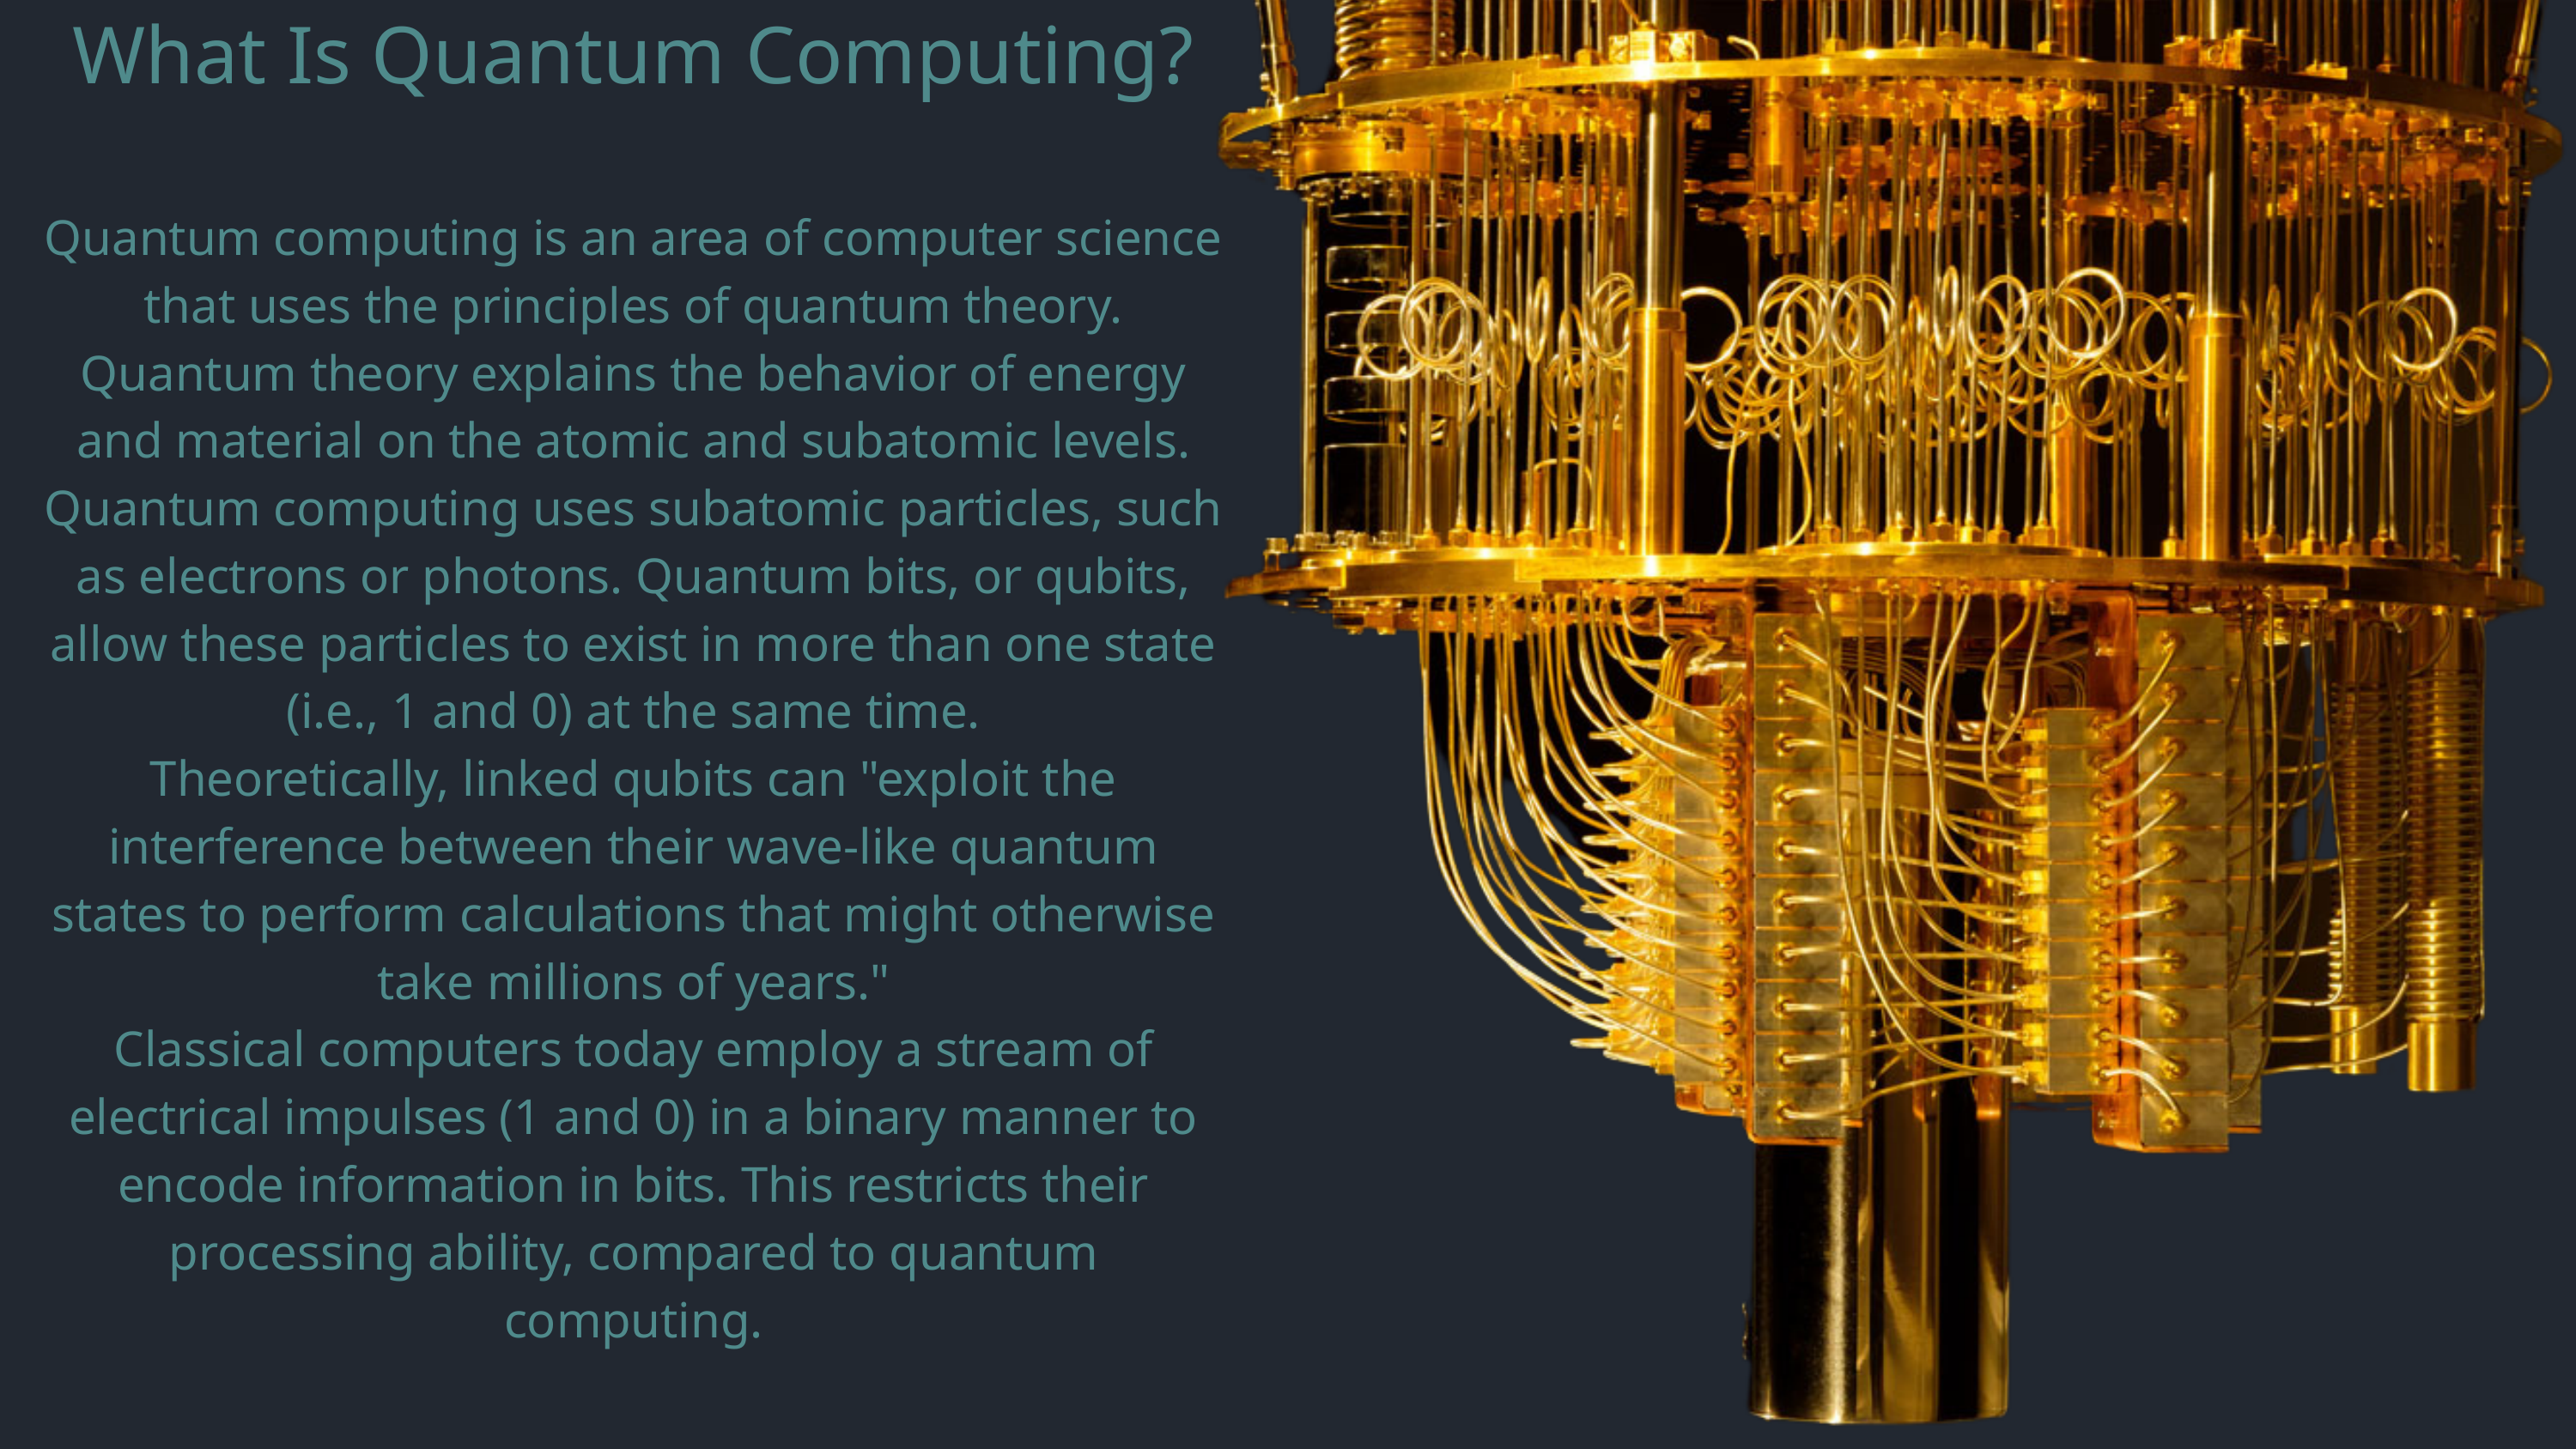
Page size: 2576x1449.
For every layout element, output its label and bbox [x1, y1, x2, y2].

picture [1196, 0, 2576, 1449]
text_box [0, 0, 1196, 1449]
